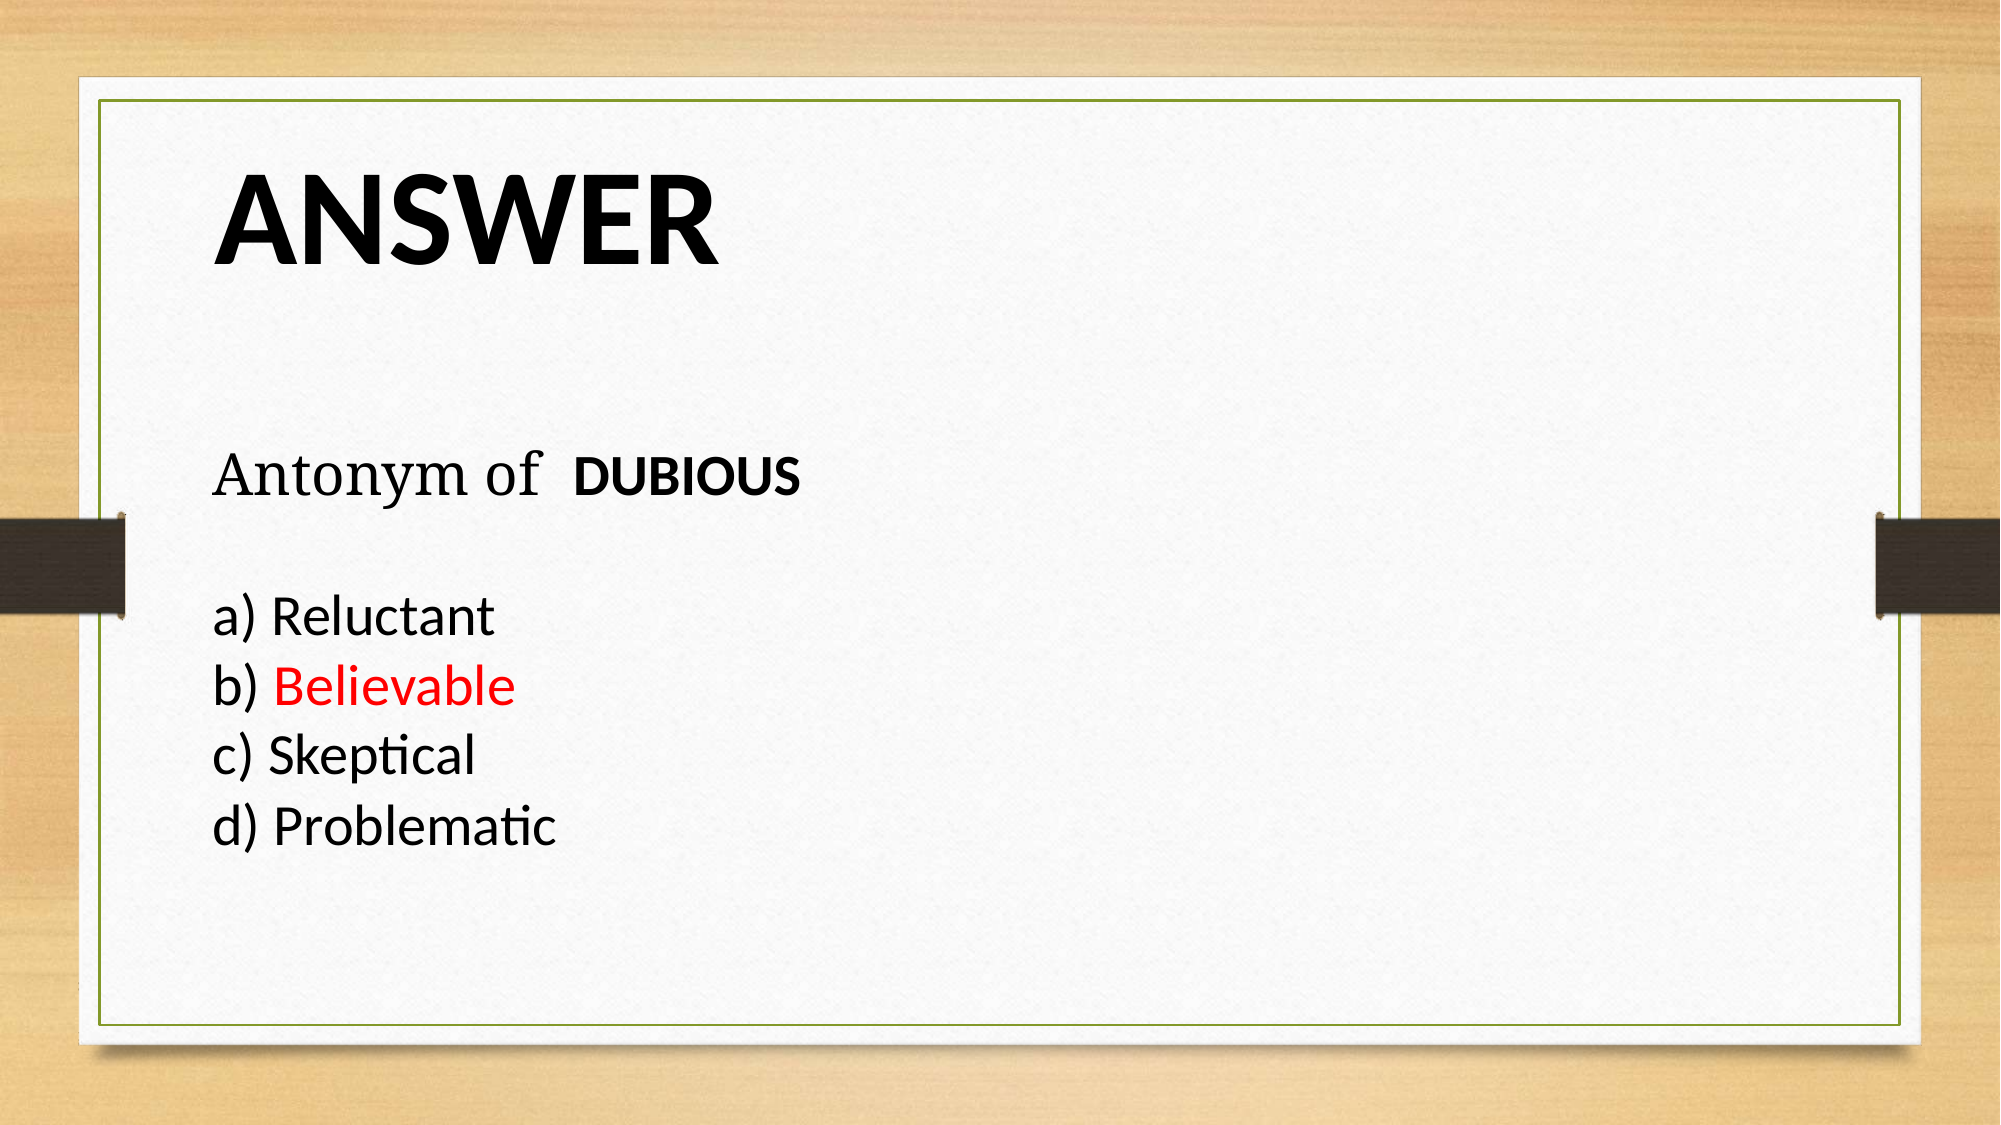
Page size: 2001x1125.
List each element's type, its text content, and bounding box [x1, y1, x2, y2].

picture [0, 0, 2000, 1125]
text_box ANSWER Antonym of DUBIOUS a) Reluctant b) Believable c) Skeptical d) Problematic [212, 124, 1725, 857]
